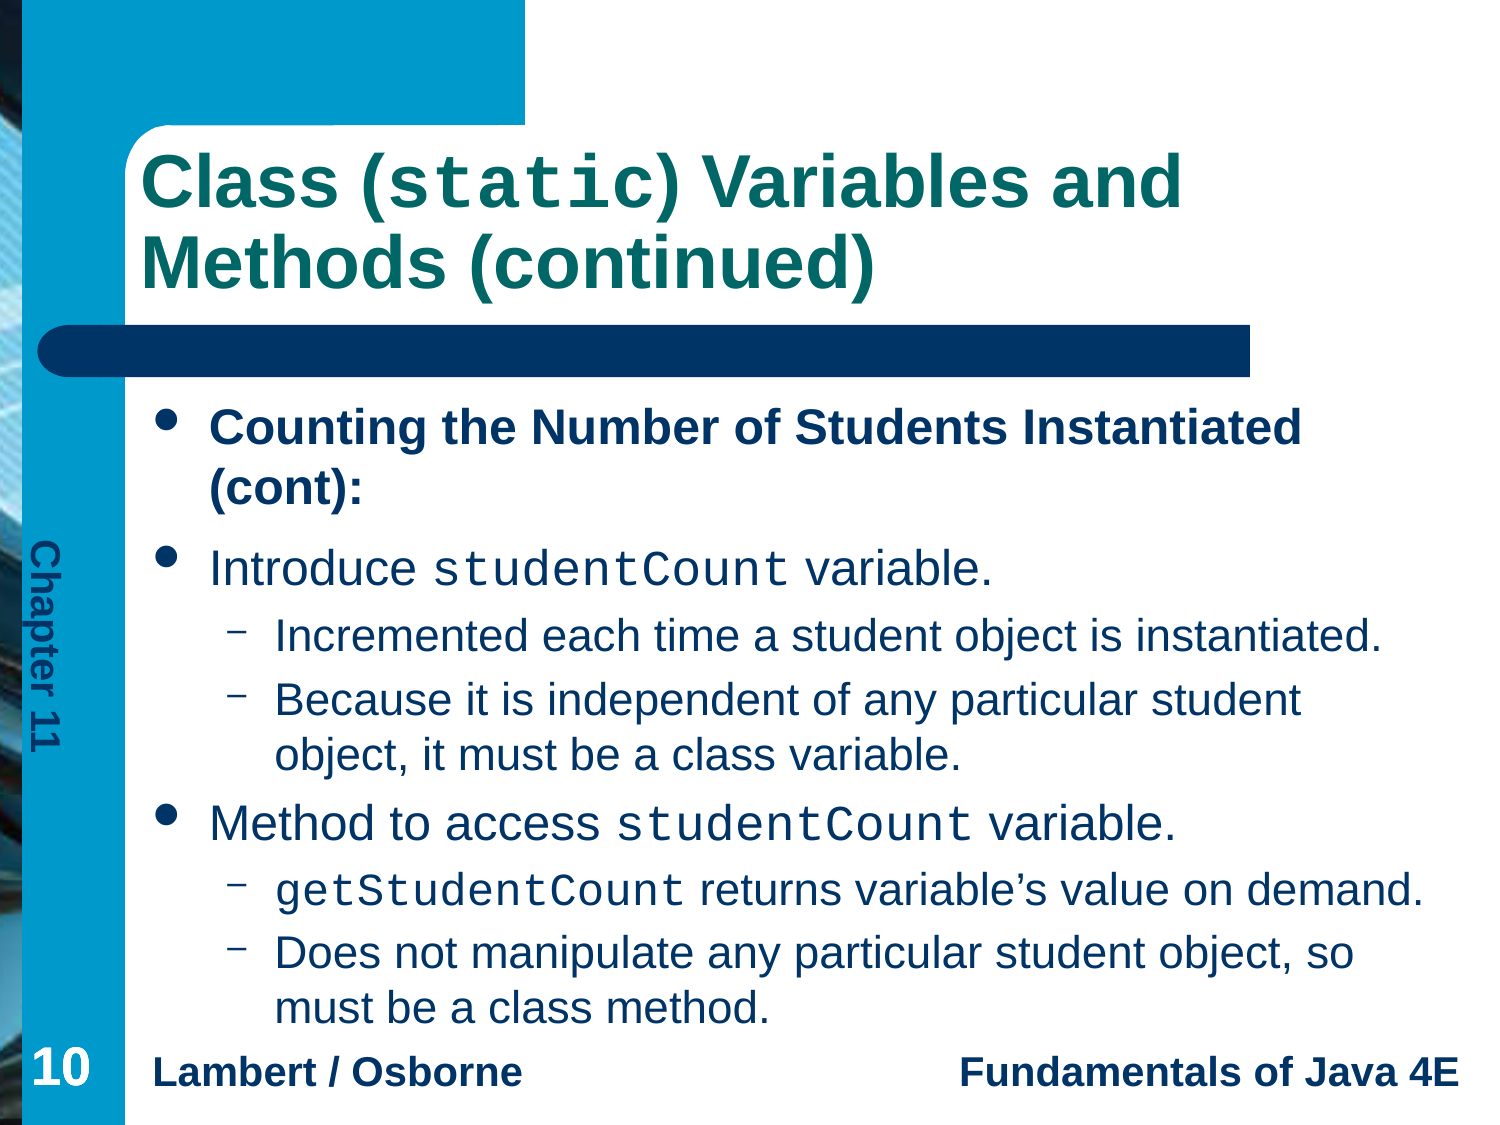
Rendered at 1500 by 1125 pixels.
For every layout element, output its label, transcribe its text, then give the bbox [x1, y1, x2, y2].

text_box 10 [13, 1023, 111, 1105]
picture [0, 0, 22, 1125]
title Class (static) Variables and Methods (continued) [124, 124, 1426, 313]
list Counting the Number of Students Instantiated (cont): Introduce studentCount variable. Incremented each time a student object is instantiated. Because it is independent of any particular student object, it must be a class variable. Method to access studentCount variable. getStudentCount returns variable’s value on demand. Does not manipulate any particular student object, so must be a class method. [137, 387, 1451, 974]
